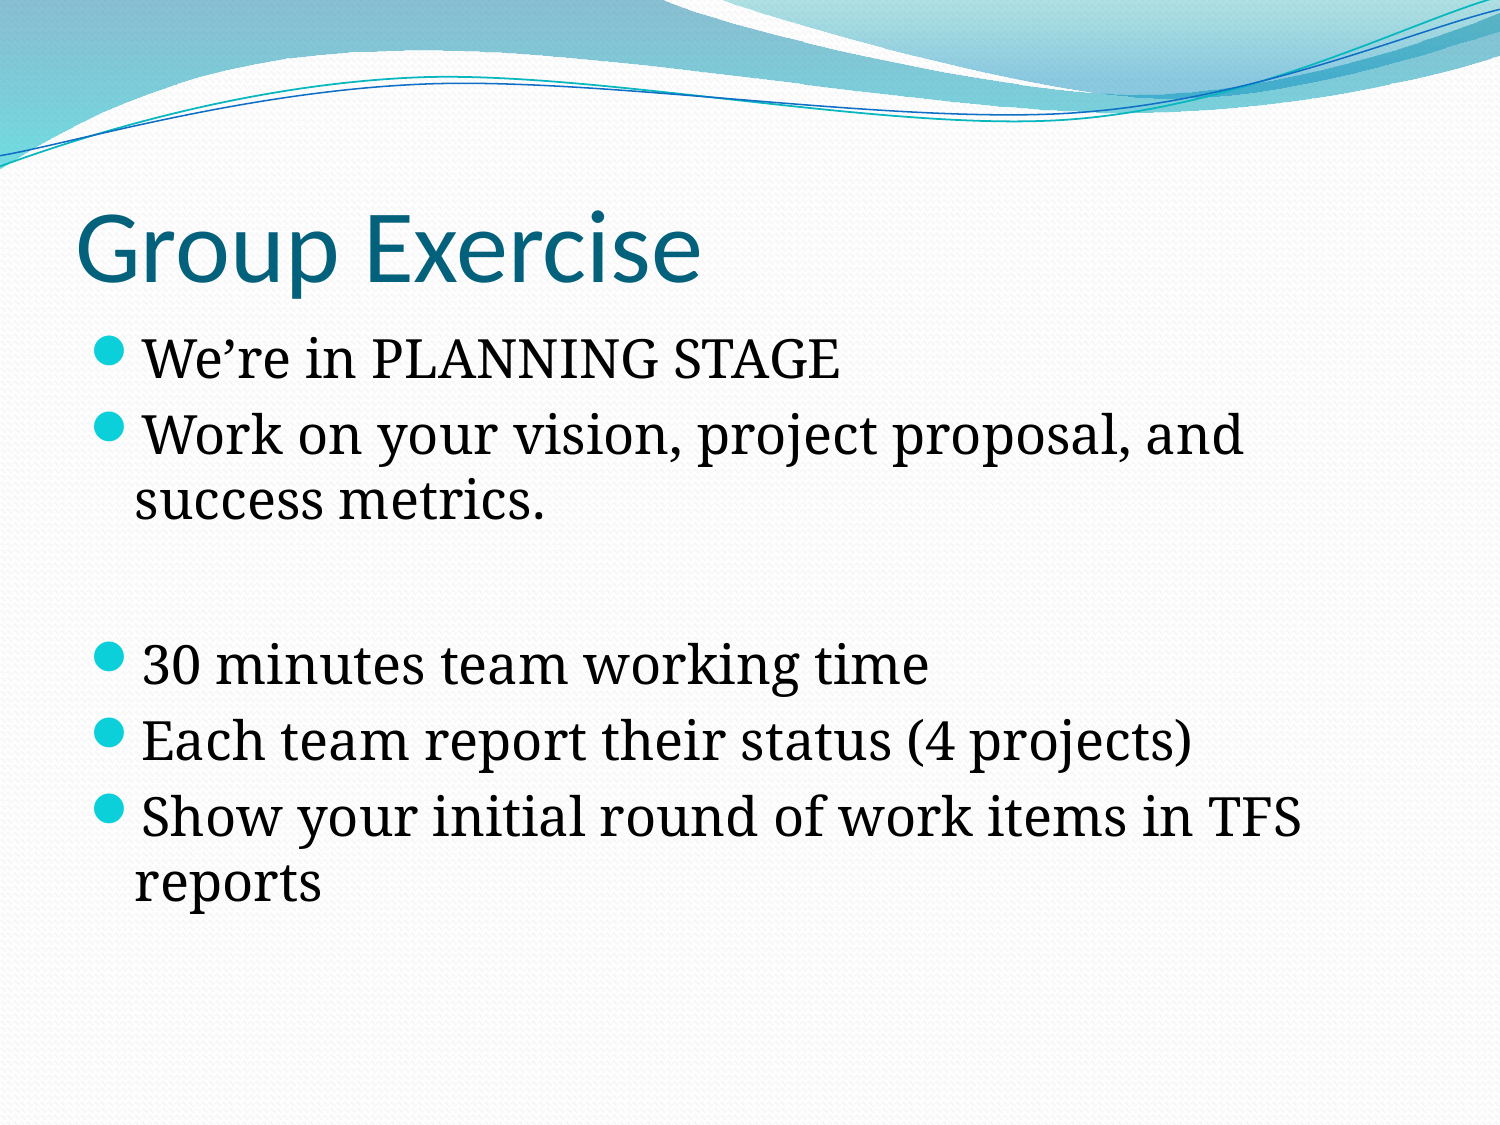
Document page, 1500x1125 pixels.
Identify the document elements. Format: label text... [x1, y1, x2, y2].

list We’re in PLANNING STAGE Work on your vision, project proposal, and success metrics. 30 minutes team working time Each team report their status (4 projects) Show your initial round of work items in TFS reports [75, 317, 1425, 1038]
title Group Exercise [75, 115, 1425, 303]
